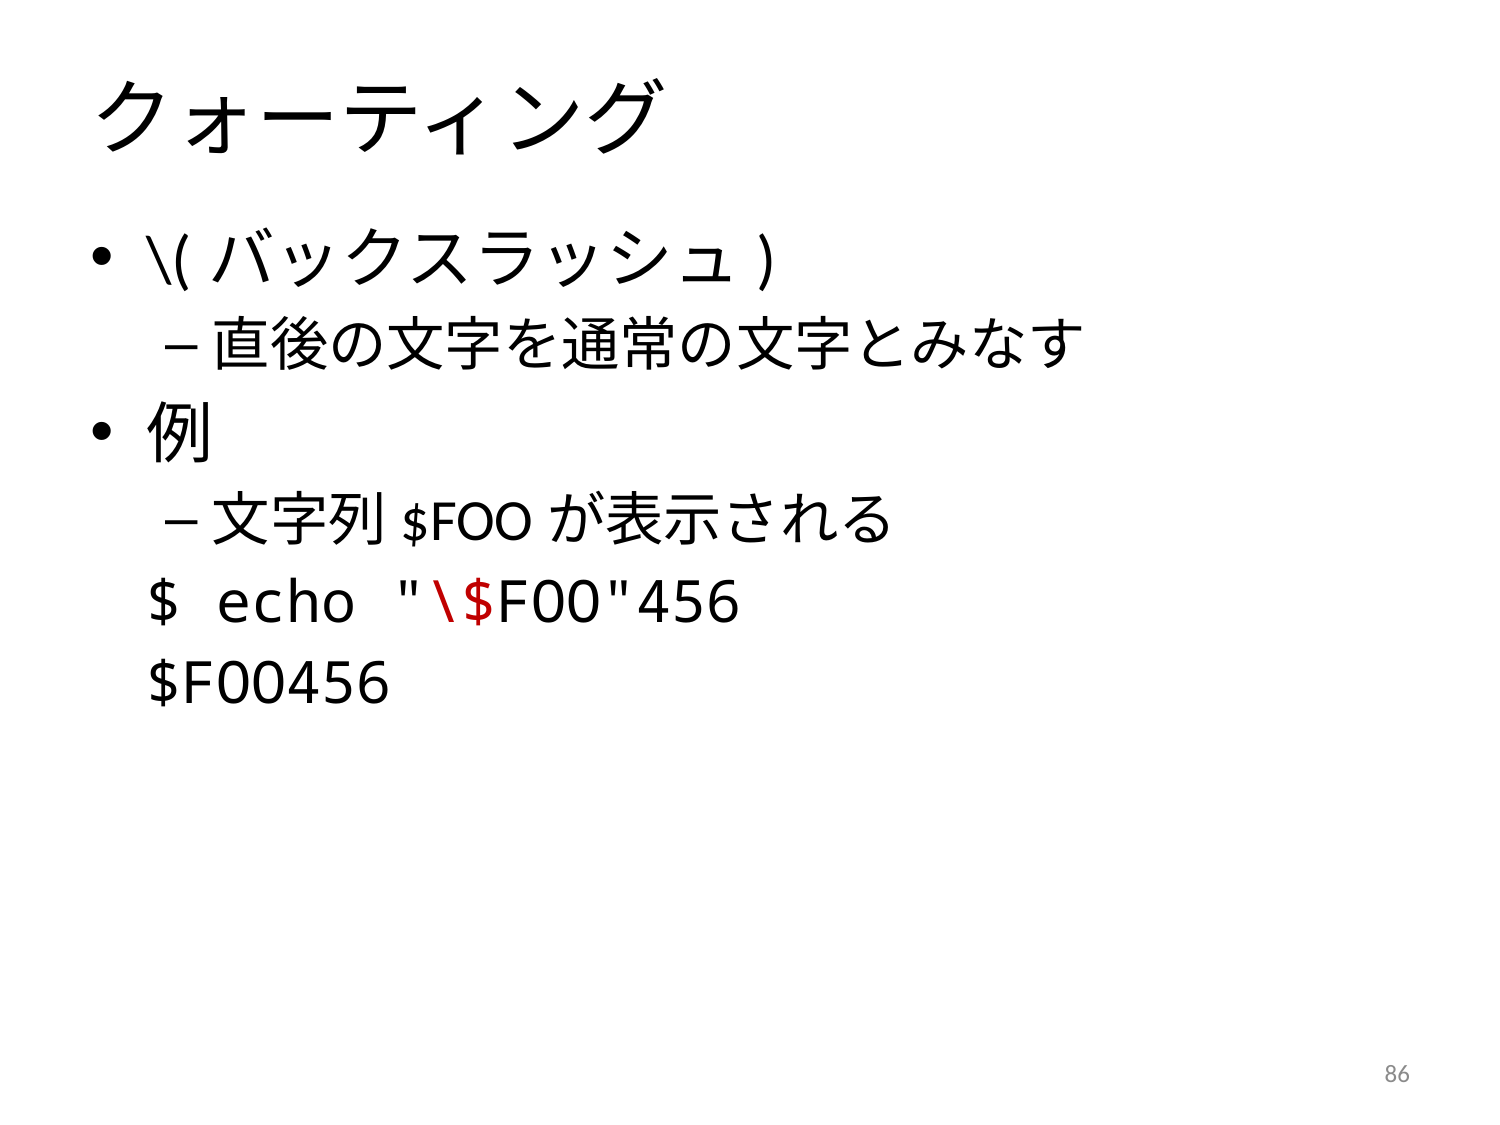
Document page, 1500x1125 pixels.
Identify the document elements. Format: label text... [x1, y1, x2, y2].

slide_number 85 [1074, 1042, 1425, 1103]
list \(バックスラッシュ) 直後の文字を通常の文字とみなす 例 文字列$FOOが表示される $ echo "\$FOO"456 $FOO456 [74, 207, 1426, 1036]
title クォーティング [74, 44, 1426, 185]
